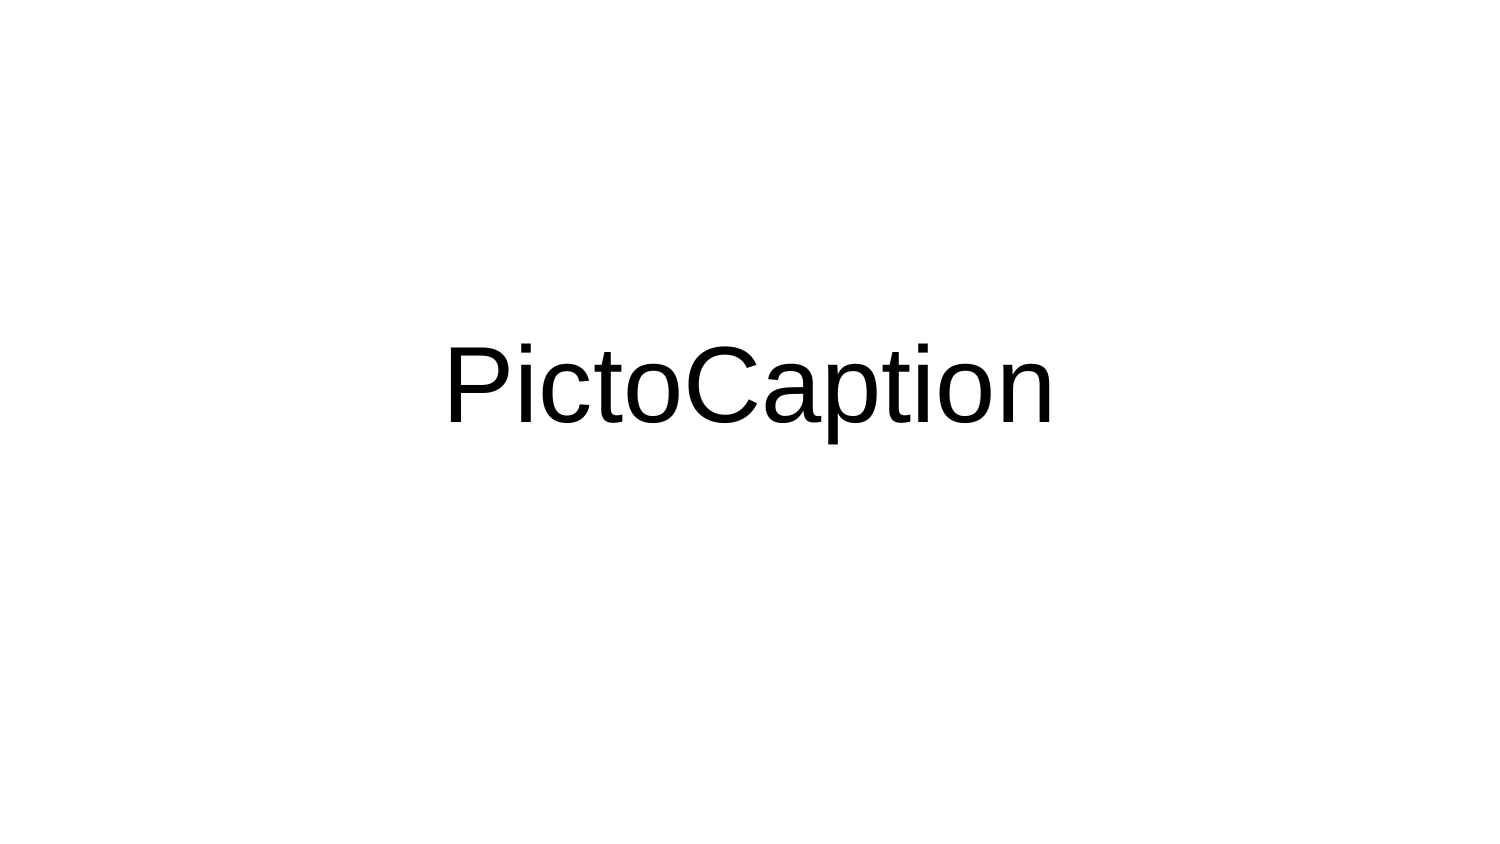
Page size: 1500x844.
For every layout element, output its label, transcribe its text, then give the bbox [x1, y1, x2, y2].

title PictoCaption [51, 122, 1449, 459]
